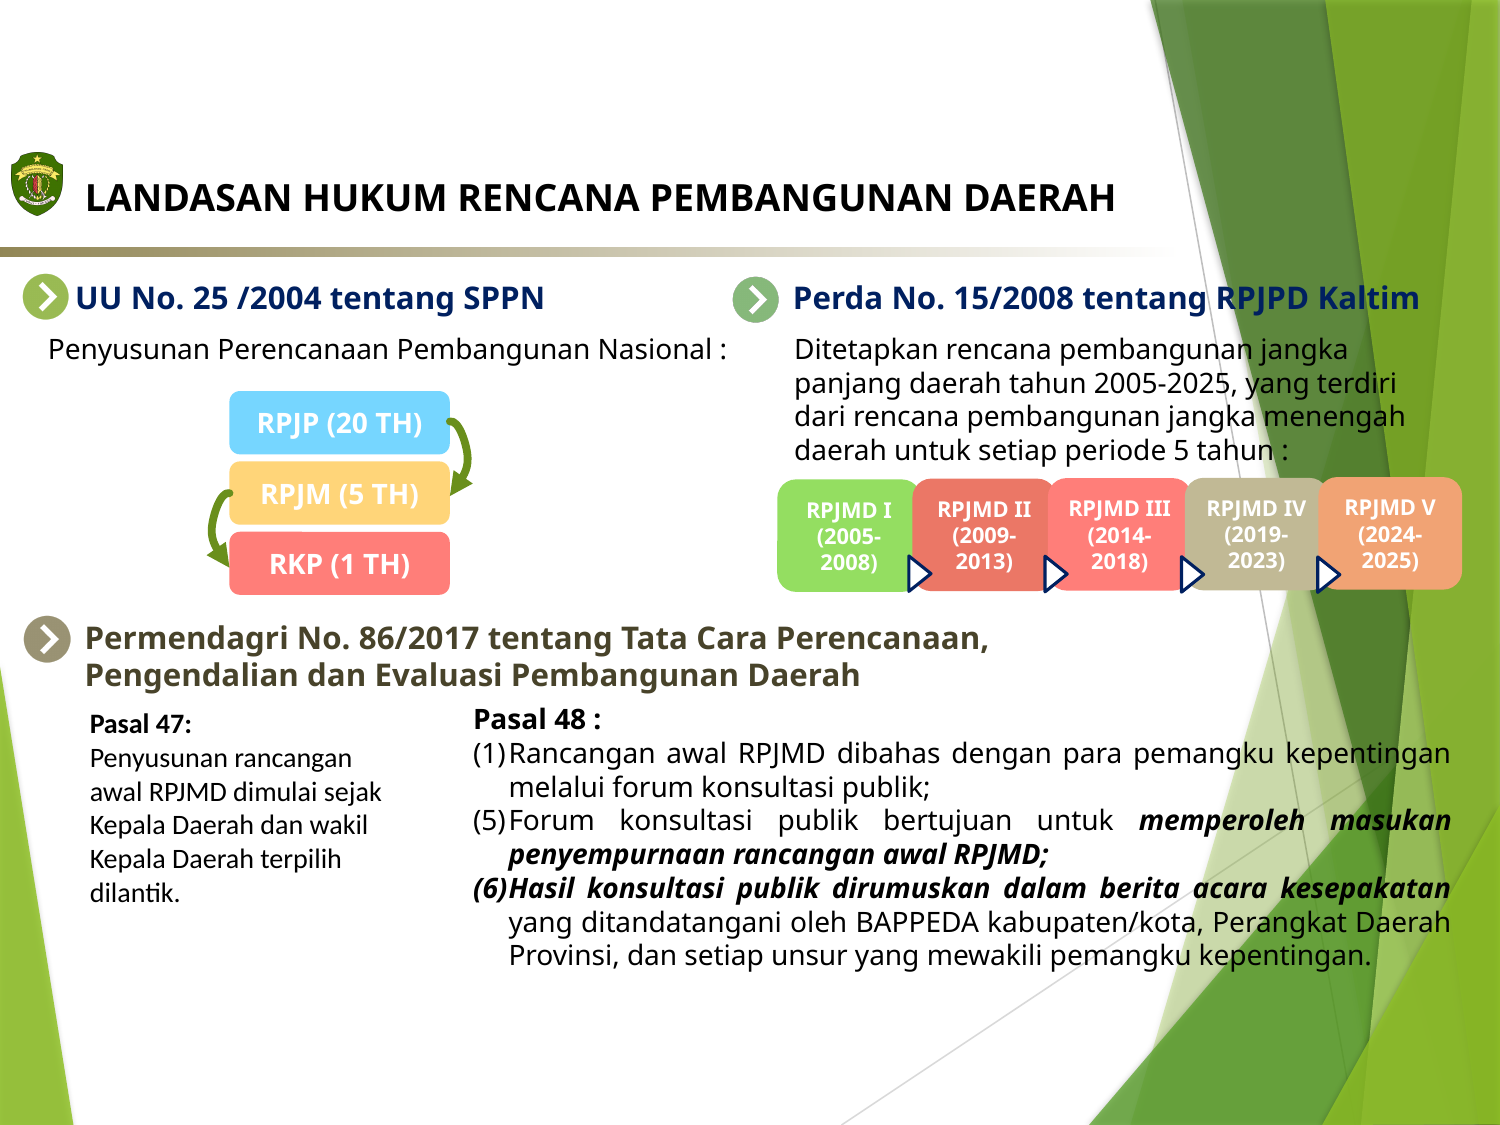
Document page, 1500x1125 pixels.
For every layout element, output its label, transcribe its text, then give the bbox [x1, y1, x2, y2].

text_box Permendagri No. 86/2017 tentang Tata Cara Perencanaan, Pengendalian dan Evaluasi Pembangunan Daerah [69, 610, 1210, 701]
text_box Pasal 47: Penyusunan rancangan awal RPJMD dimulai sejak Kepala Daerah dan wakil Kepala Daerah terpilih dilantik. [74, 698, 425, 767]
text_box RPJMD II (2009-2013) [910, 477, 1051, 593]
text_box RPJMD IV (2019-2023) [1183, 476, 1323, 592]
picture [16, 267, 75, 326]
text_box [1043, 554, 1069, 594]
text_box RPJMD V (2024-2025) [1316, 475, 1464, 592]
text_box [0, 246, 1179, 258]
text_box [1316, 555, 1342, 594]
text_box [210, 491, 232, 573]
picture [18, 610, 76, 668]
text_box [907, 554, 933, 593]
text_box Pasal 48 : Rancangan awal RPJMD dibahas dengan para pemangku kepentingan melalui forum konsultasi publik; Forum konsultasi publik bertujuan untuk memperoleh masukan penyempurnaan rancangan awal RPJMD; Hasil konsultasi publik dirumuskan dalam berita acara kesepakatan yang ditandatangani oleh BAPPEDA kabupaten/kota, Perangkat Daerah Provinsi, dan setiap unsur yang mewakili pemangku kepentingan. [458, 694, 1467, 979]
text_box [1179, 555, 1206, 594]
text_box Penyusunan Perencanaan Pembangunan Nasional : [33, 323, 743, 373]
text_box Ditetapkan rencana pembangunan jangka panjang daerah tahun 2005-2025, yang terdiri dari rencana pembangunan jangka menengah daerah untuk setiap periode 5 tahun : [779, 323, 1462, 474]
text_box [448, 419, 470, 501]
text_box RKP (1 TH) [227, 530, 452, 597]
text_box RPJM (5 TH) [227, 459, 452, 527]
text_box RPJMD III (2014-2018) [1046, 476, 1188, 593]
text_box RPJP (20 TH) [227, 389, 452, 456]
picture [10, 151, 64, 216]
text_box RPJMD I (2005-2008) [775, 477, 916, 594]
text_box UU No. 25 /2004 tentang SPPN [76, 271, 561, 323]
text_box Perda No. 15/2008 tentang RPJPD Kaltim [787, 271, 1460, 323]
text_box LANDASAN HUKUM RENCANA PEMBANGUNAN DAERAH [69, 166, 1133, 227]
picture [726, 270, 785, 328]
